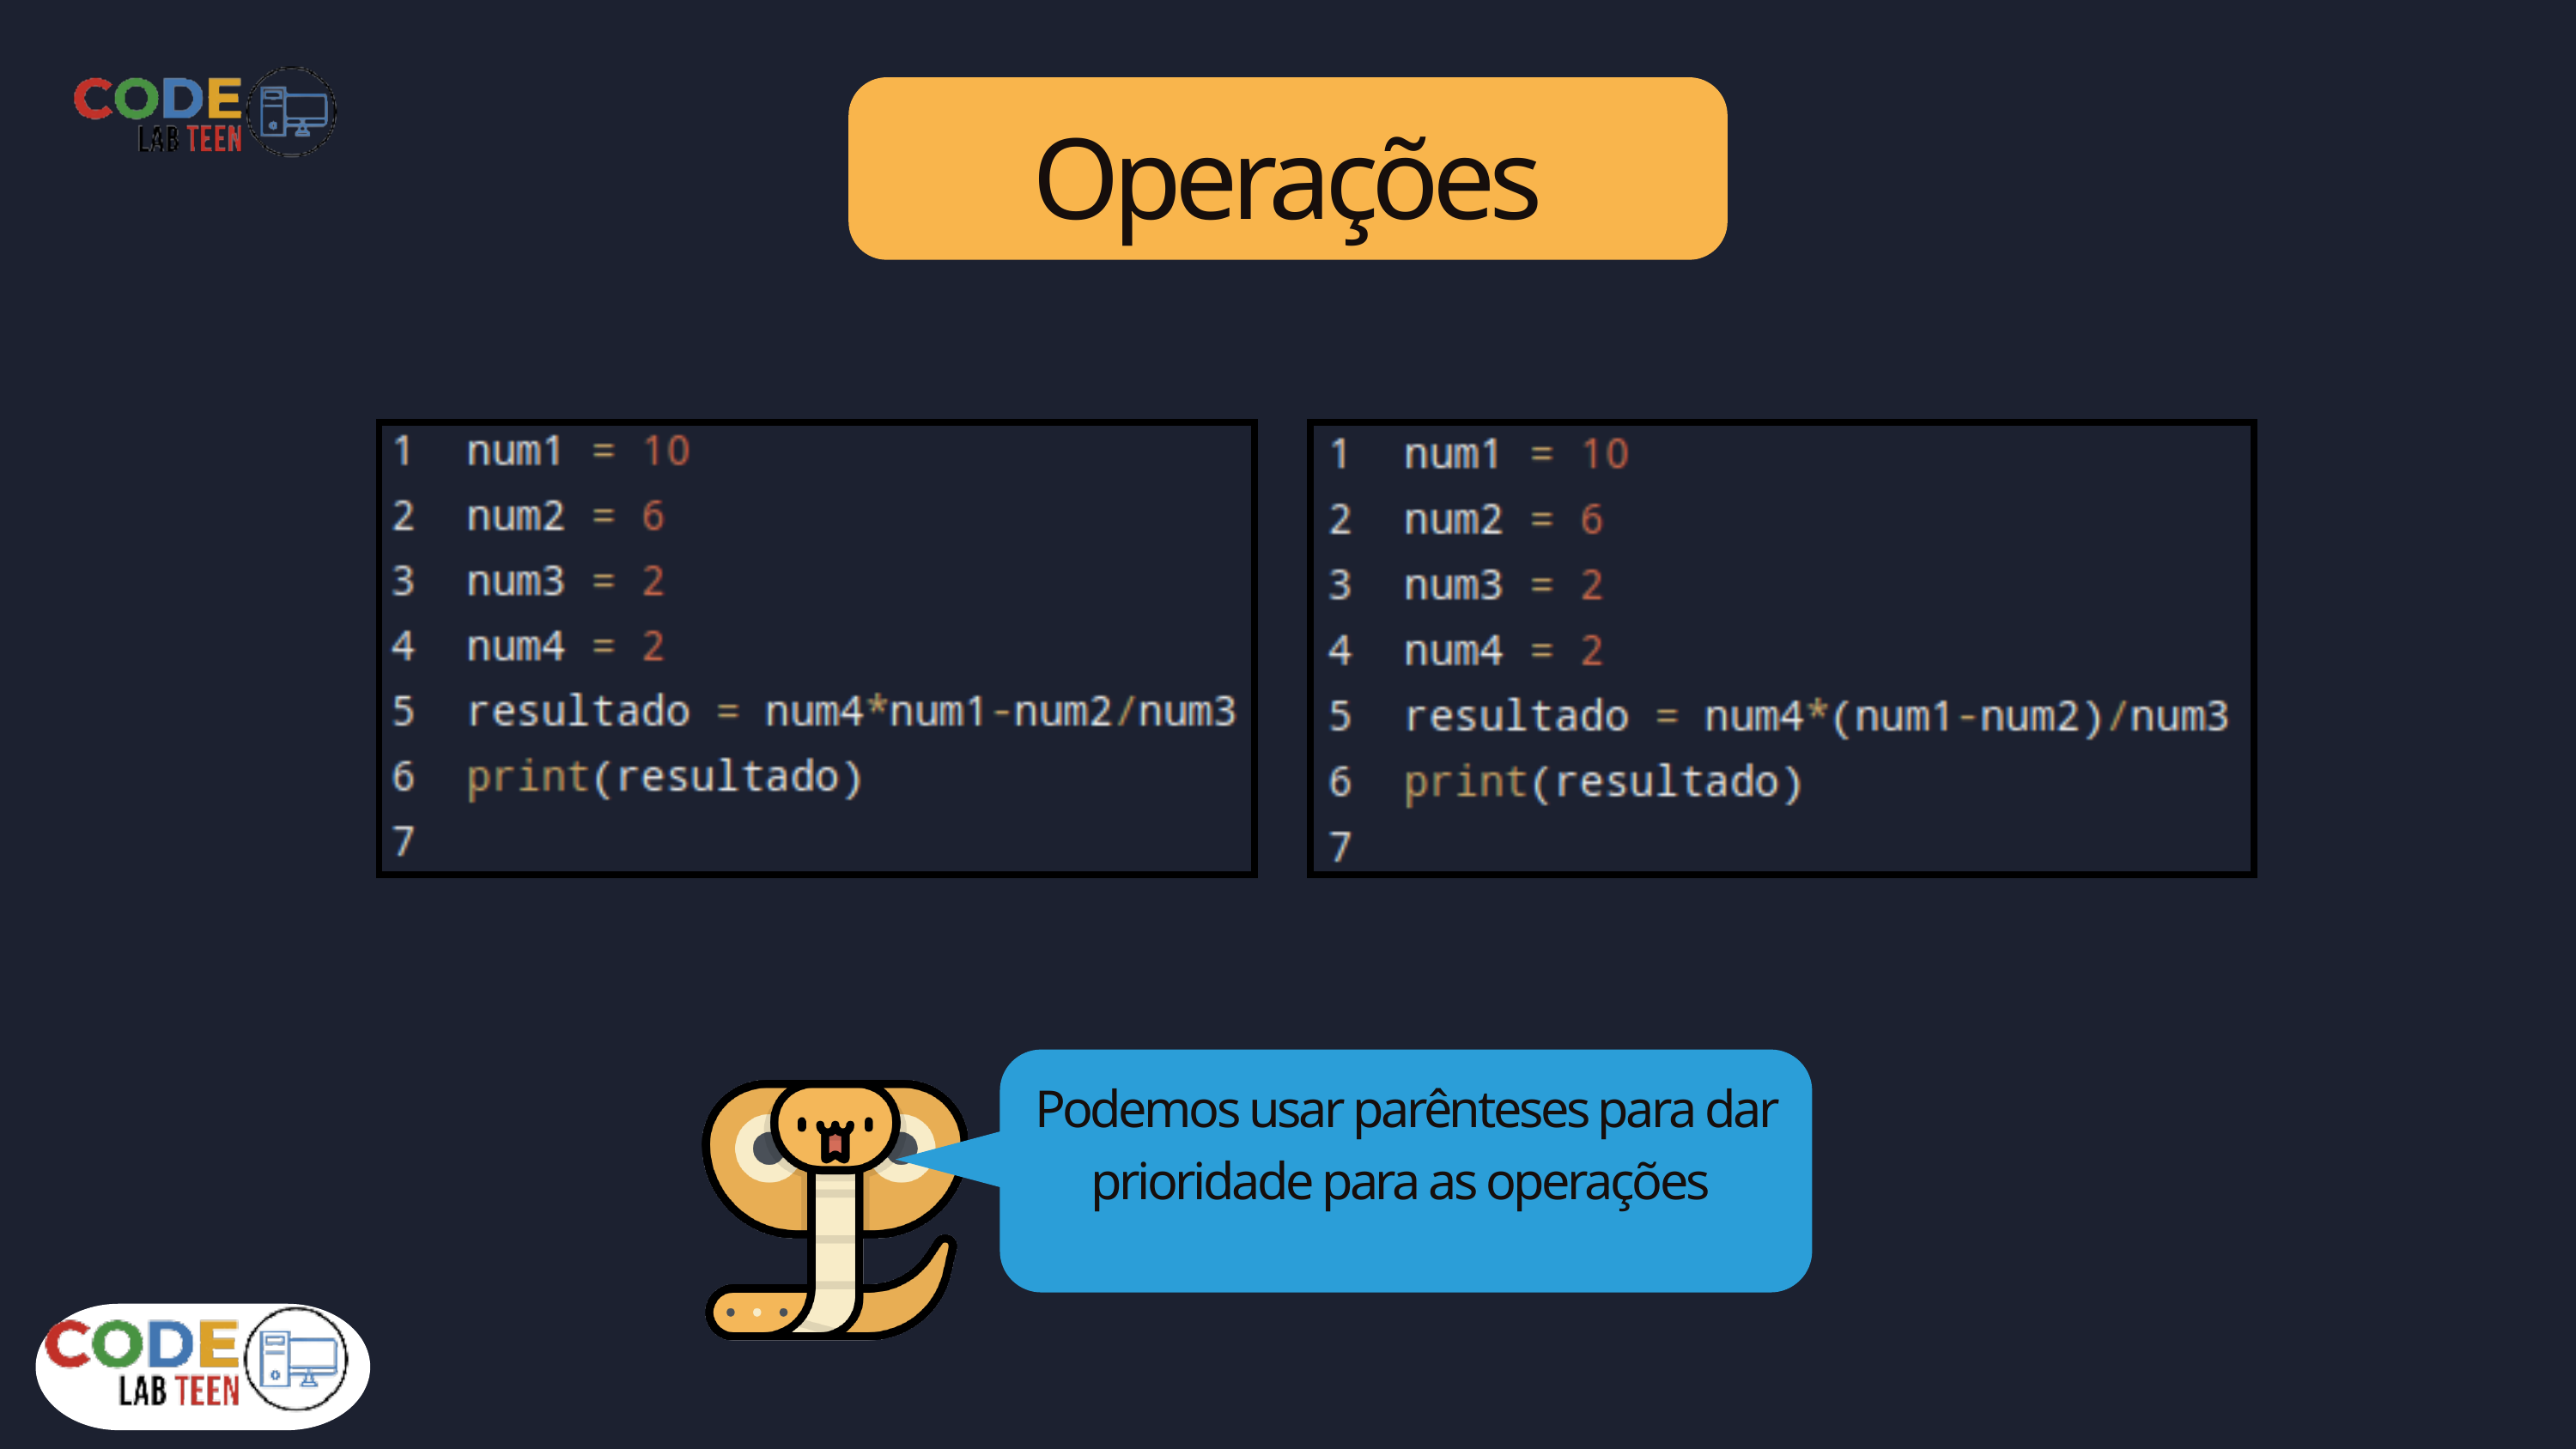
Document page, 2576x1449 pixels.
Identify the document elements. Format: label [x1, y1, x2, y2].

text_box [41, 46, 380, 190]
text_box [8, 1284, 398, 1449]
text_box [702, 1076, 969, 1343]
text_box [926, 1093, 997, 1226]
text_box [999, 1049, 1813, 1293]
text_box [848, 76, 1728, 260]
text_box [379, 421, 1255, 875]
text_box [1309, 421, 2255, 875]
